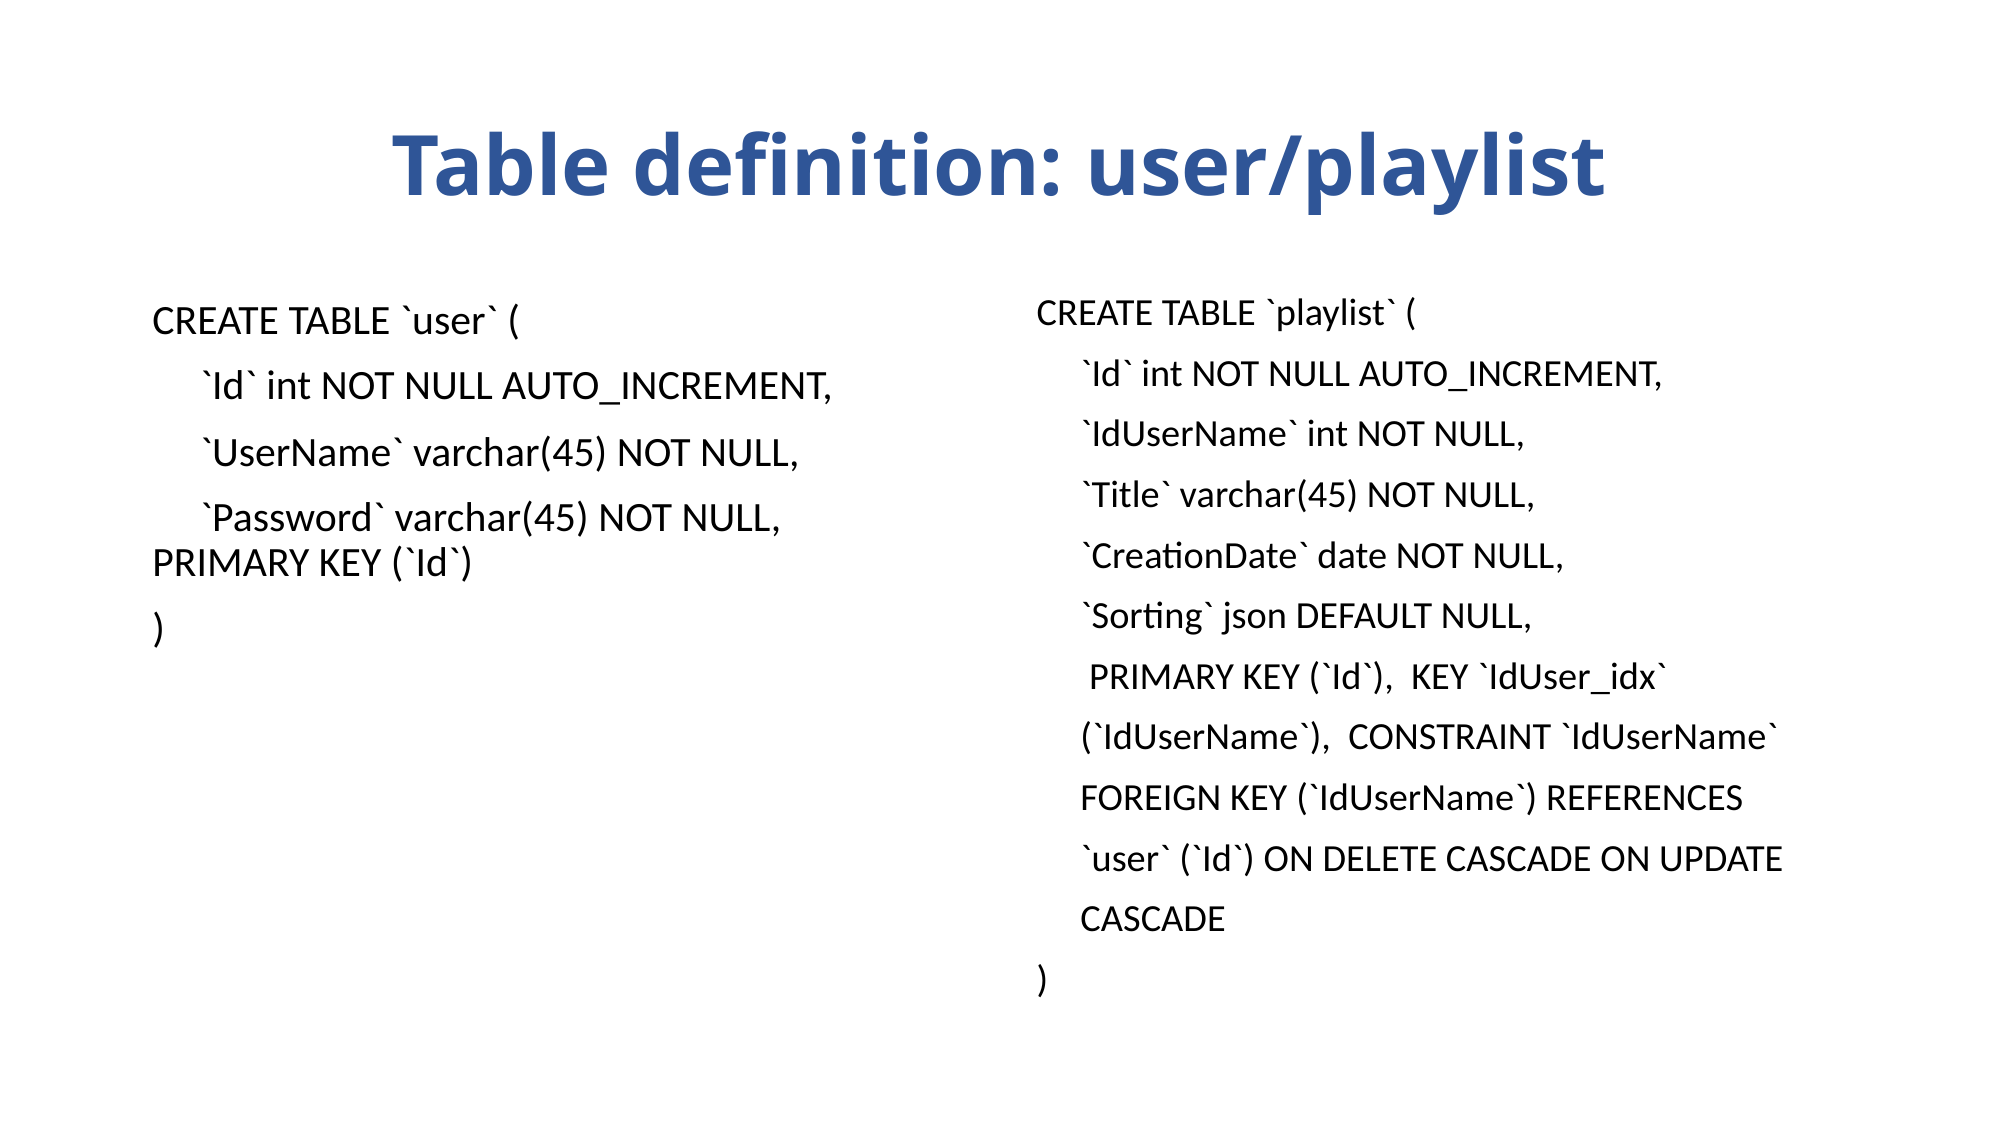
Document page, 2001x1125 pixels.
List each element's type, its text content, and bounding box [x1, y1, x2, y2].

text_box CREATE TABLE `playlist` ( `Id` int NOT NULL AUTO_INCREMENT, `IdUserName` int NOT NULL, `Title` varchar(45) NOT NULL, `CreationDate` date NOT NULL, `Sorting` json DEFAULT NULL, PRIMARY KEY (`Id`), KEY `IdUser_idx` (`IdUserName`), CONSTRAINT `IdUserName` FOREIGN KEY (`IdUserName`) REFERENCES `user` (`Id`) ON DELETE CASCADE ON UPDATE CASCADE ) [1021, 219, 1885, 1014]
title Table definition: user/playlist [137, 59, 1863, 278]
list CREATE TABLE `user` ( `Id` int NOT NULL AUTO_INCREMENT, `UserName` varchar(45) NOT NULL, `Password` varchar(45) NOT NULL, PRIMARY KEY (`Id`) ) [137, 219, 1000, 1014]
